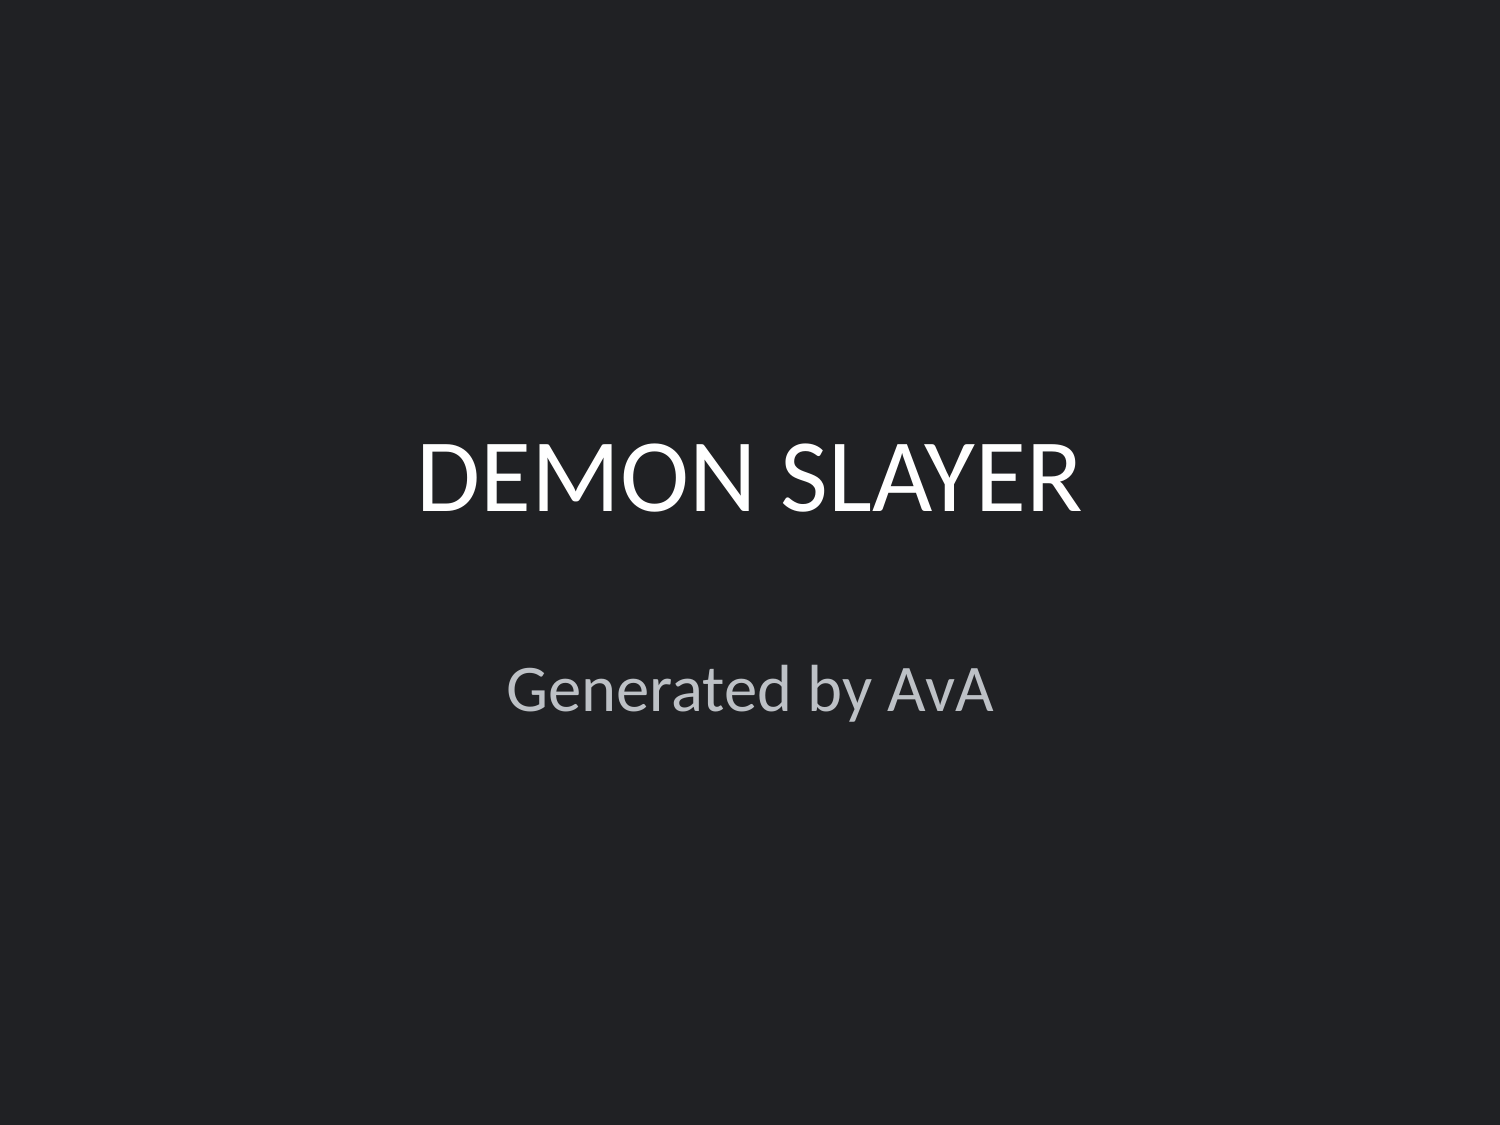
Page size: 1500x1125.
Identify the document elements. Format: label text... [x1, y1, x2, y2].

title DEMON SLAYER [112, 349, 1388, 591]
subtitle Generated by AvA [225, 637, 1275, 925]
